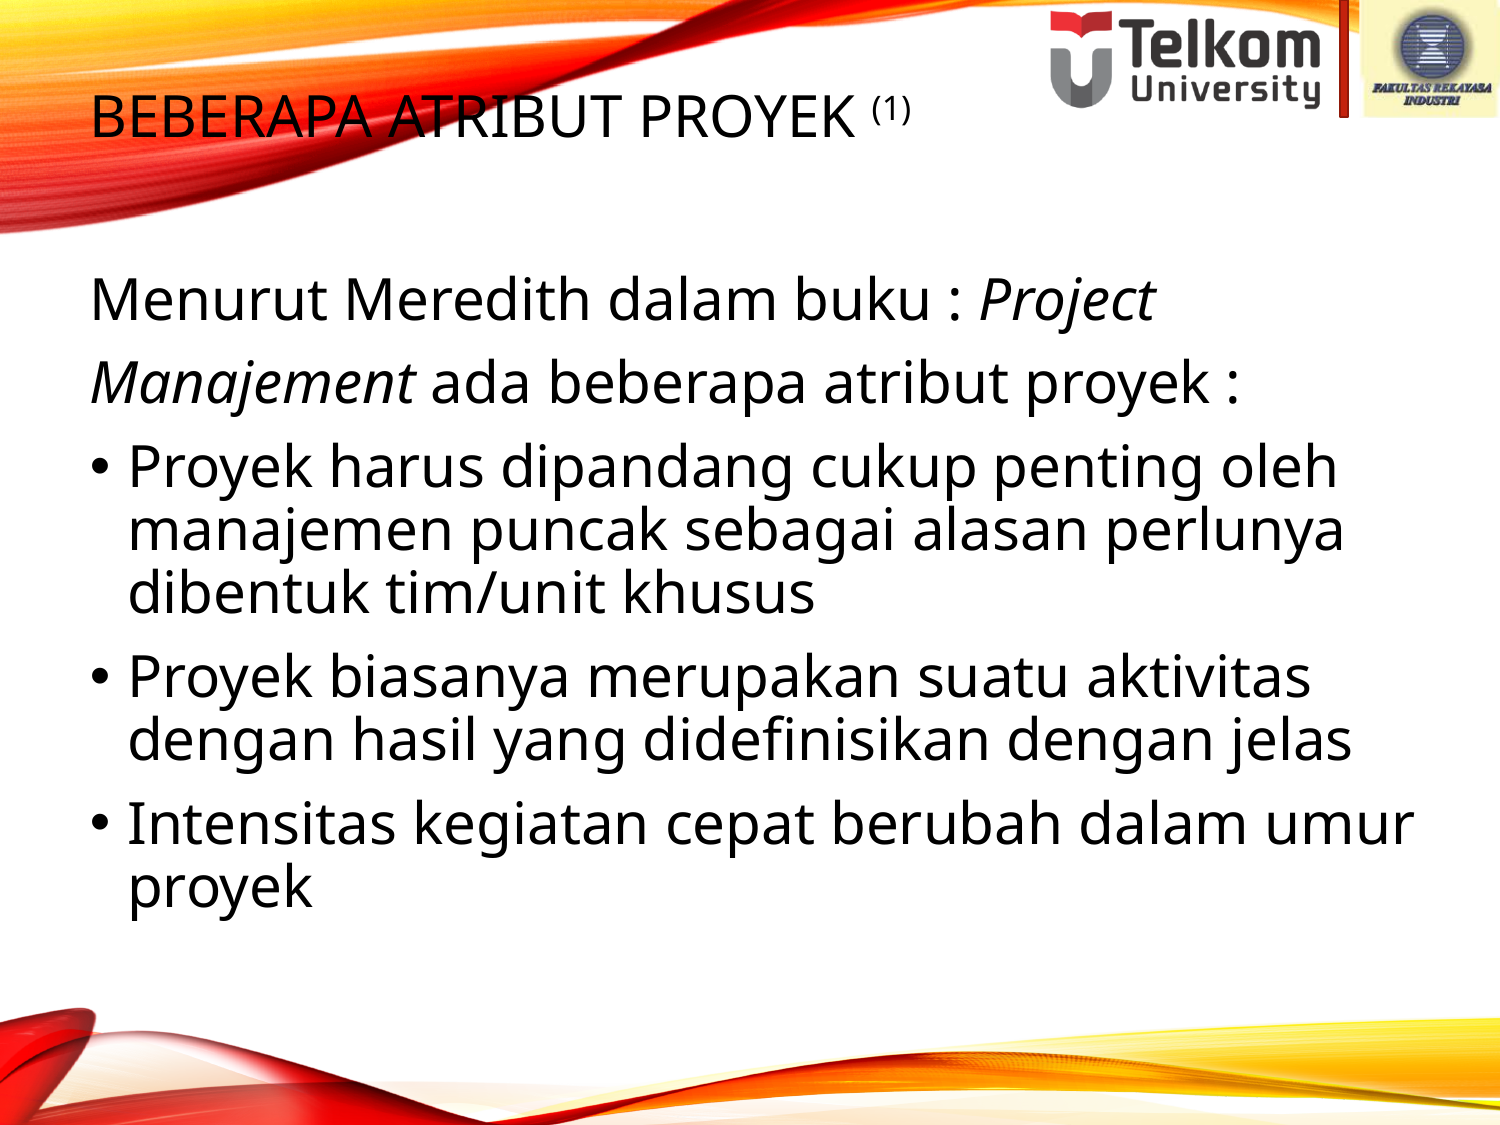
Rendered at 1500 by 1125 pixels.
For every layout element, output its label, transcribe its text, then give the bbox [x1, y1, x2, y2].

title Beberapa Atribut Proyek (1) [75, 37, 1425, 200]
list Menurut Meredith dalam buku : Project Manajement ada beberapa atribut proyek : Proyek harus dipandang cukup penting oleh manajemen puncak sebagai alasan perlunya dibentuk tim/unit khusus Proyek biasanya merupakan suatu aktivitas dengan hasil yang didefinisikan dengan jelas Intensitas kegiatan cepat berubah dalam umur proyek [75, 262, 1463, 1000]
picture [0, 1007, 1500, 1125]
picture [0, 0, 1500, 237]
